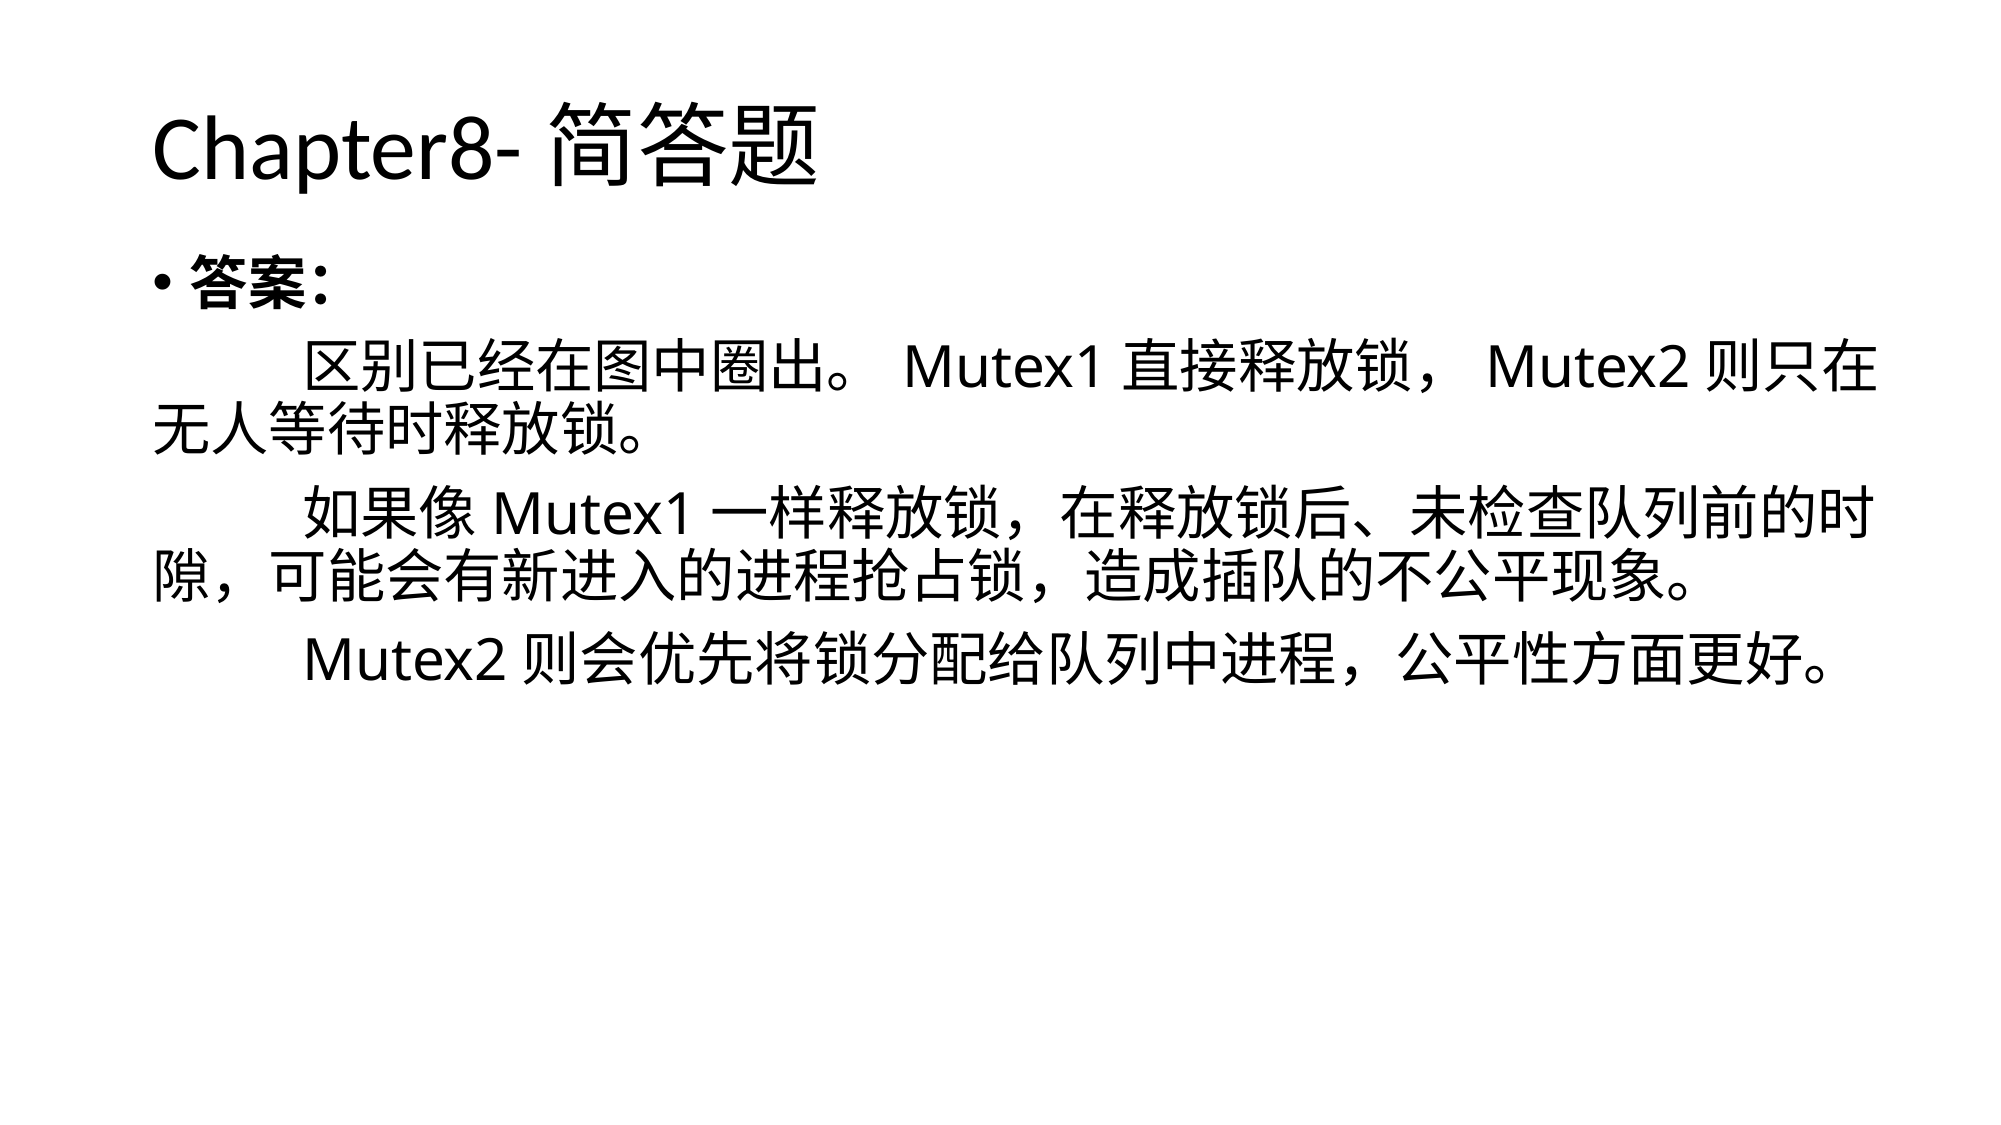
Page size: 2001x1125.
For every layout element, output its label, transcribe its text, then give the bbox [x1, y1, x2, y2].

list 答案： 区别已经在图中圈出。 Mutex1直接释放锁，Mutex2则只在无人等待时释放锁。 如果像Mutex1一样释放锁，在释放锁后、未检查队列前的时隙，可能会有新进入的进程抢占锁，造成插队的不公平现象。 Mutex2则会优先将锁分配给队列中进程，公平性方面更好。 [137, 246, 1896, 1068]
title Chapter8-简答题 [137, 40, 1863, 246]
